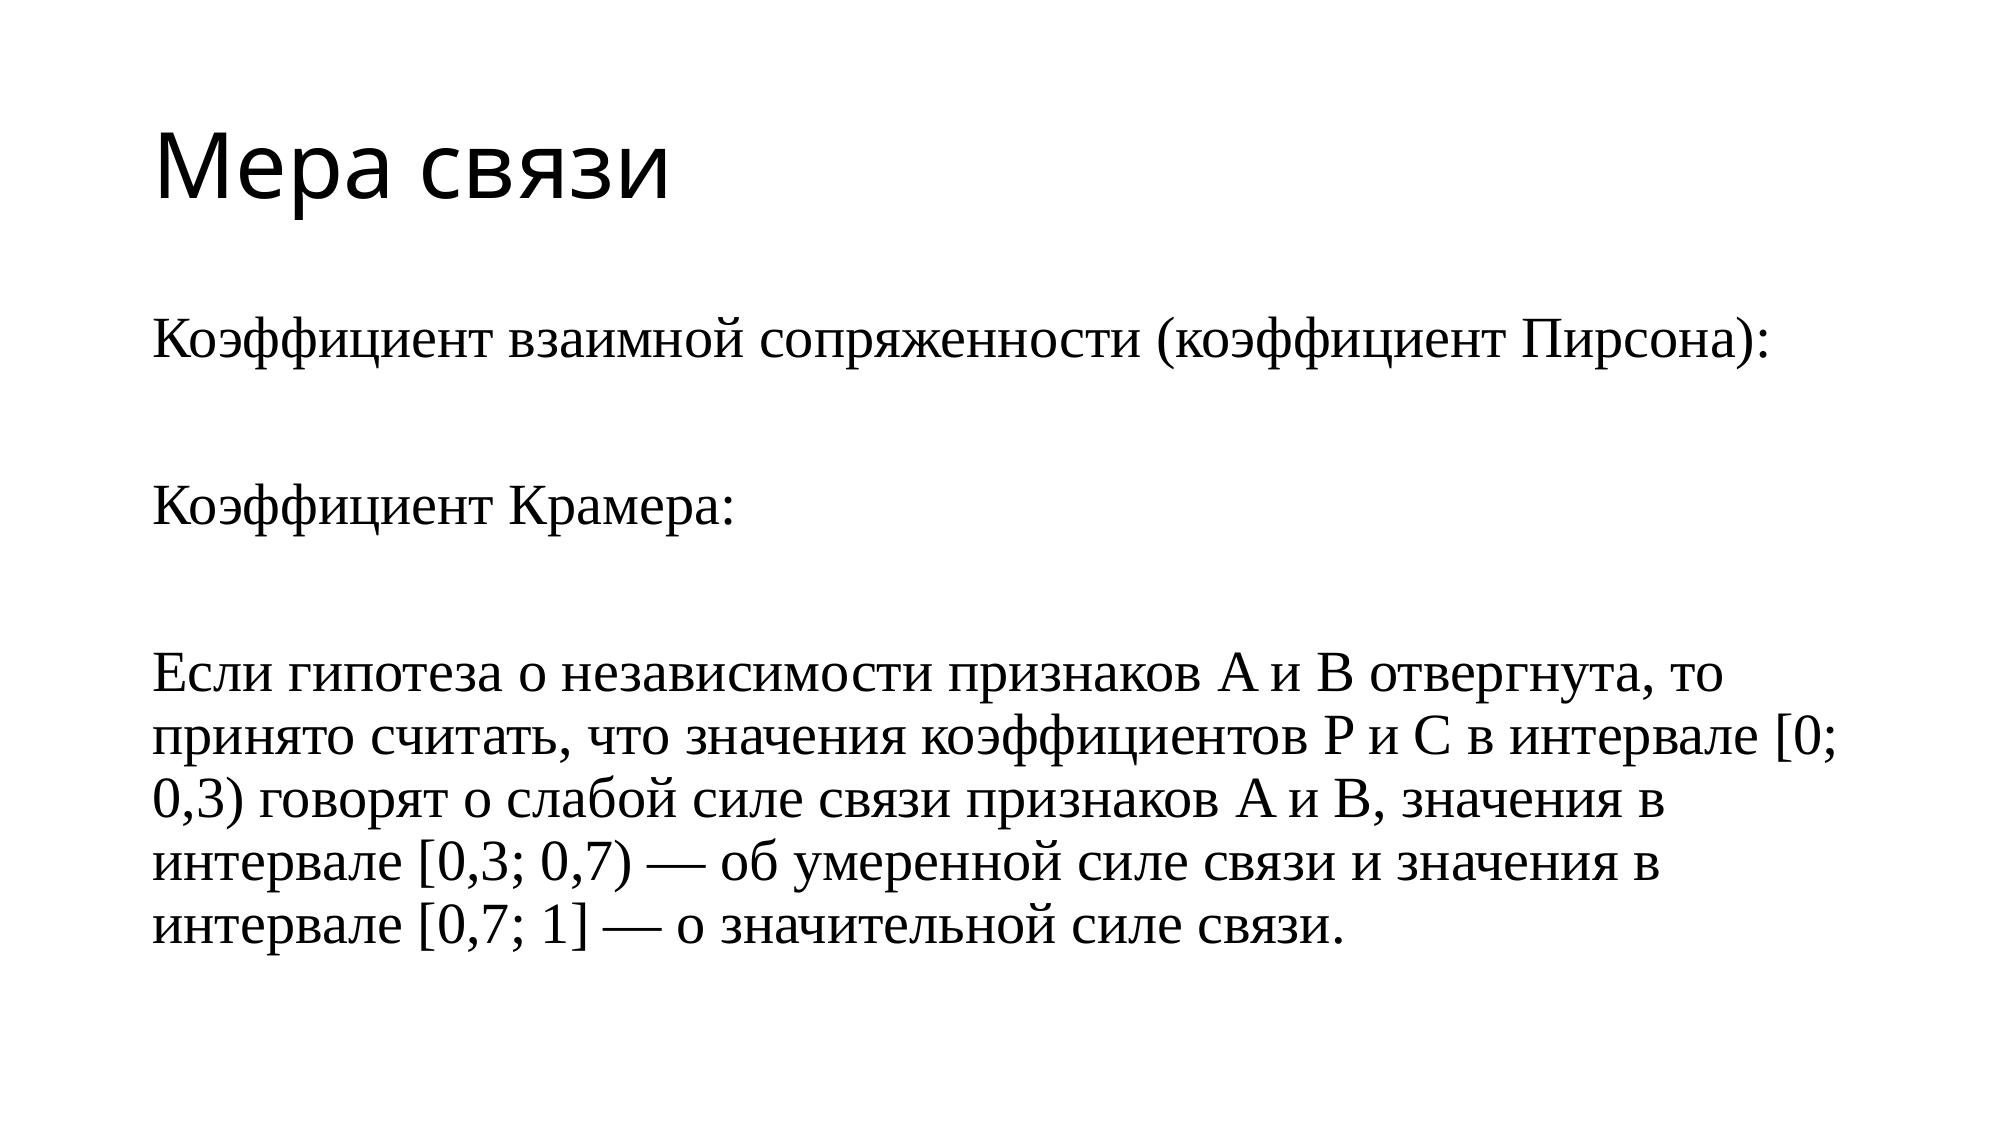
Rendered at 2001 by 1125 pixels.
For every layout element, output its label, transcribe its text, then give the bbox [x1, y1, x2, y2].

title Мера связи [137, 59, 1863, 278]
